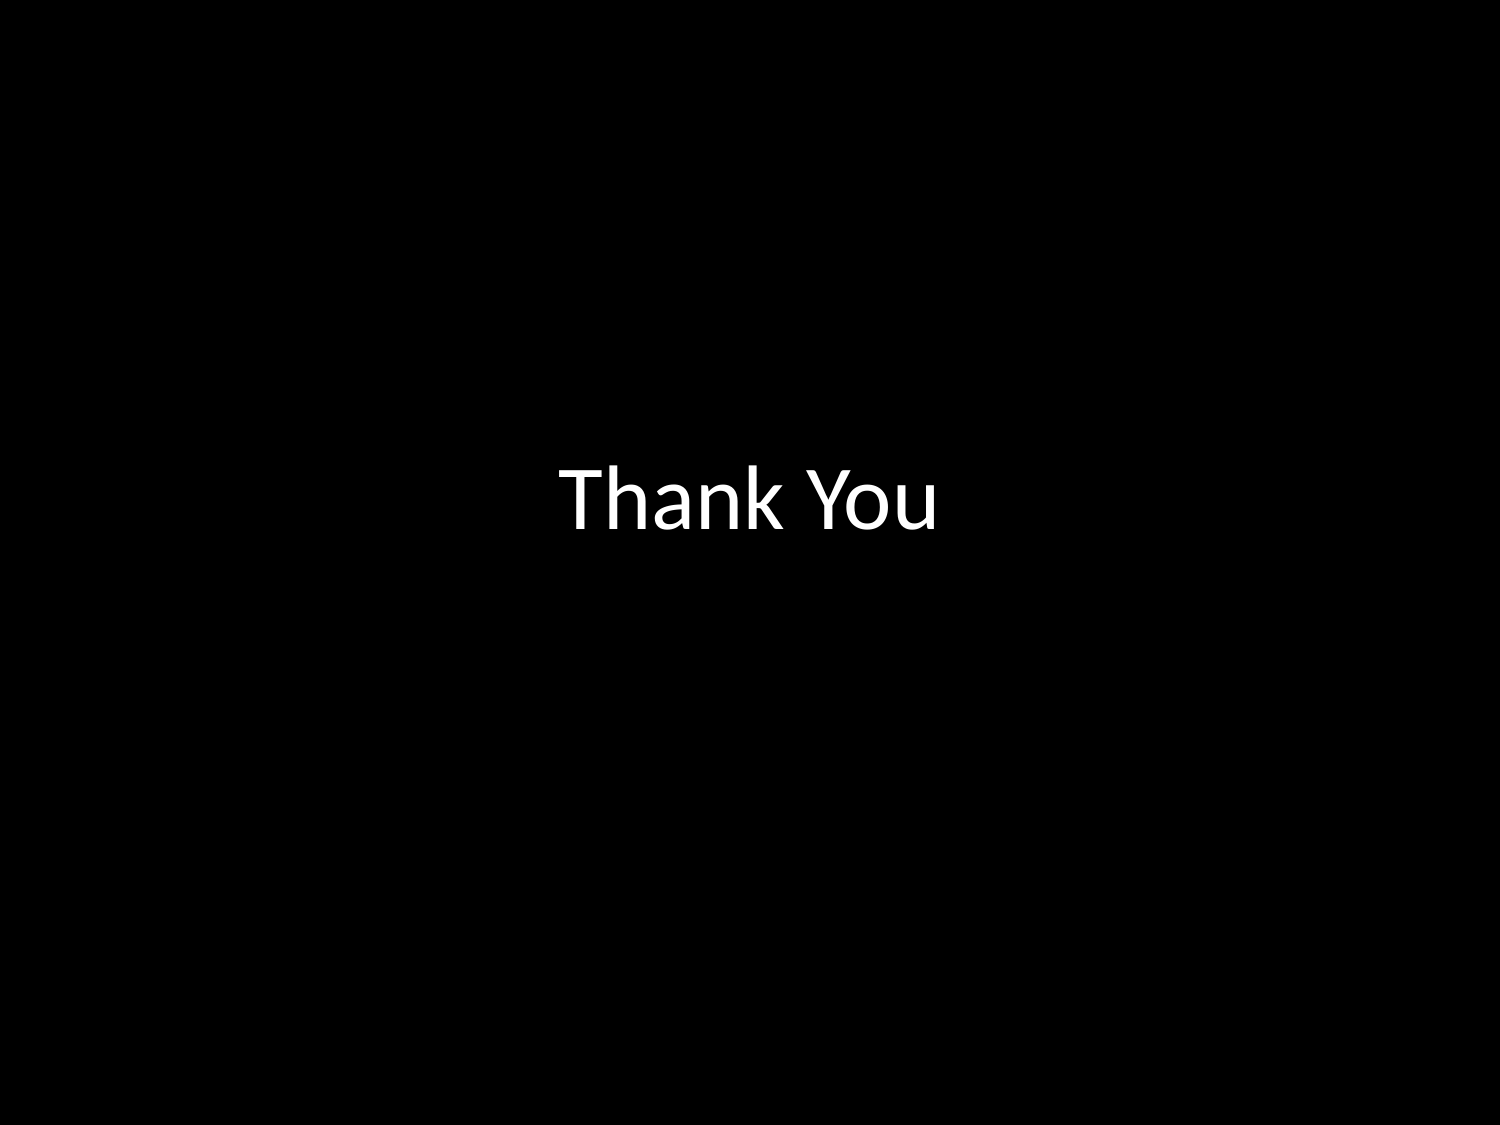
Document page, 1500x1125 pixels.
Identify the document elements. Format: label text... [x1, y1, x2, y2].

title Thank You [75, 399, 1425, 587]
